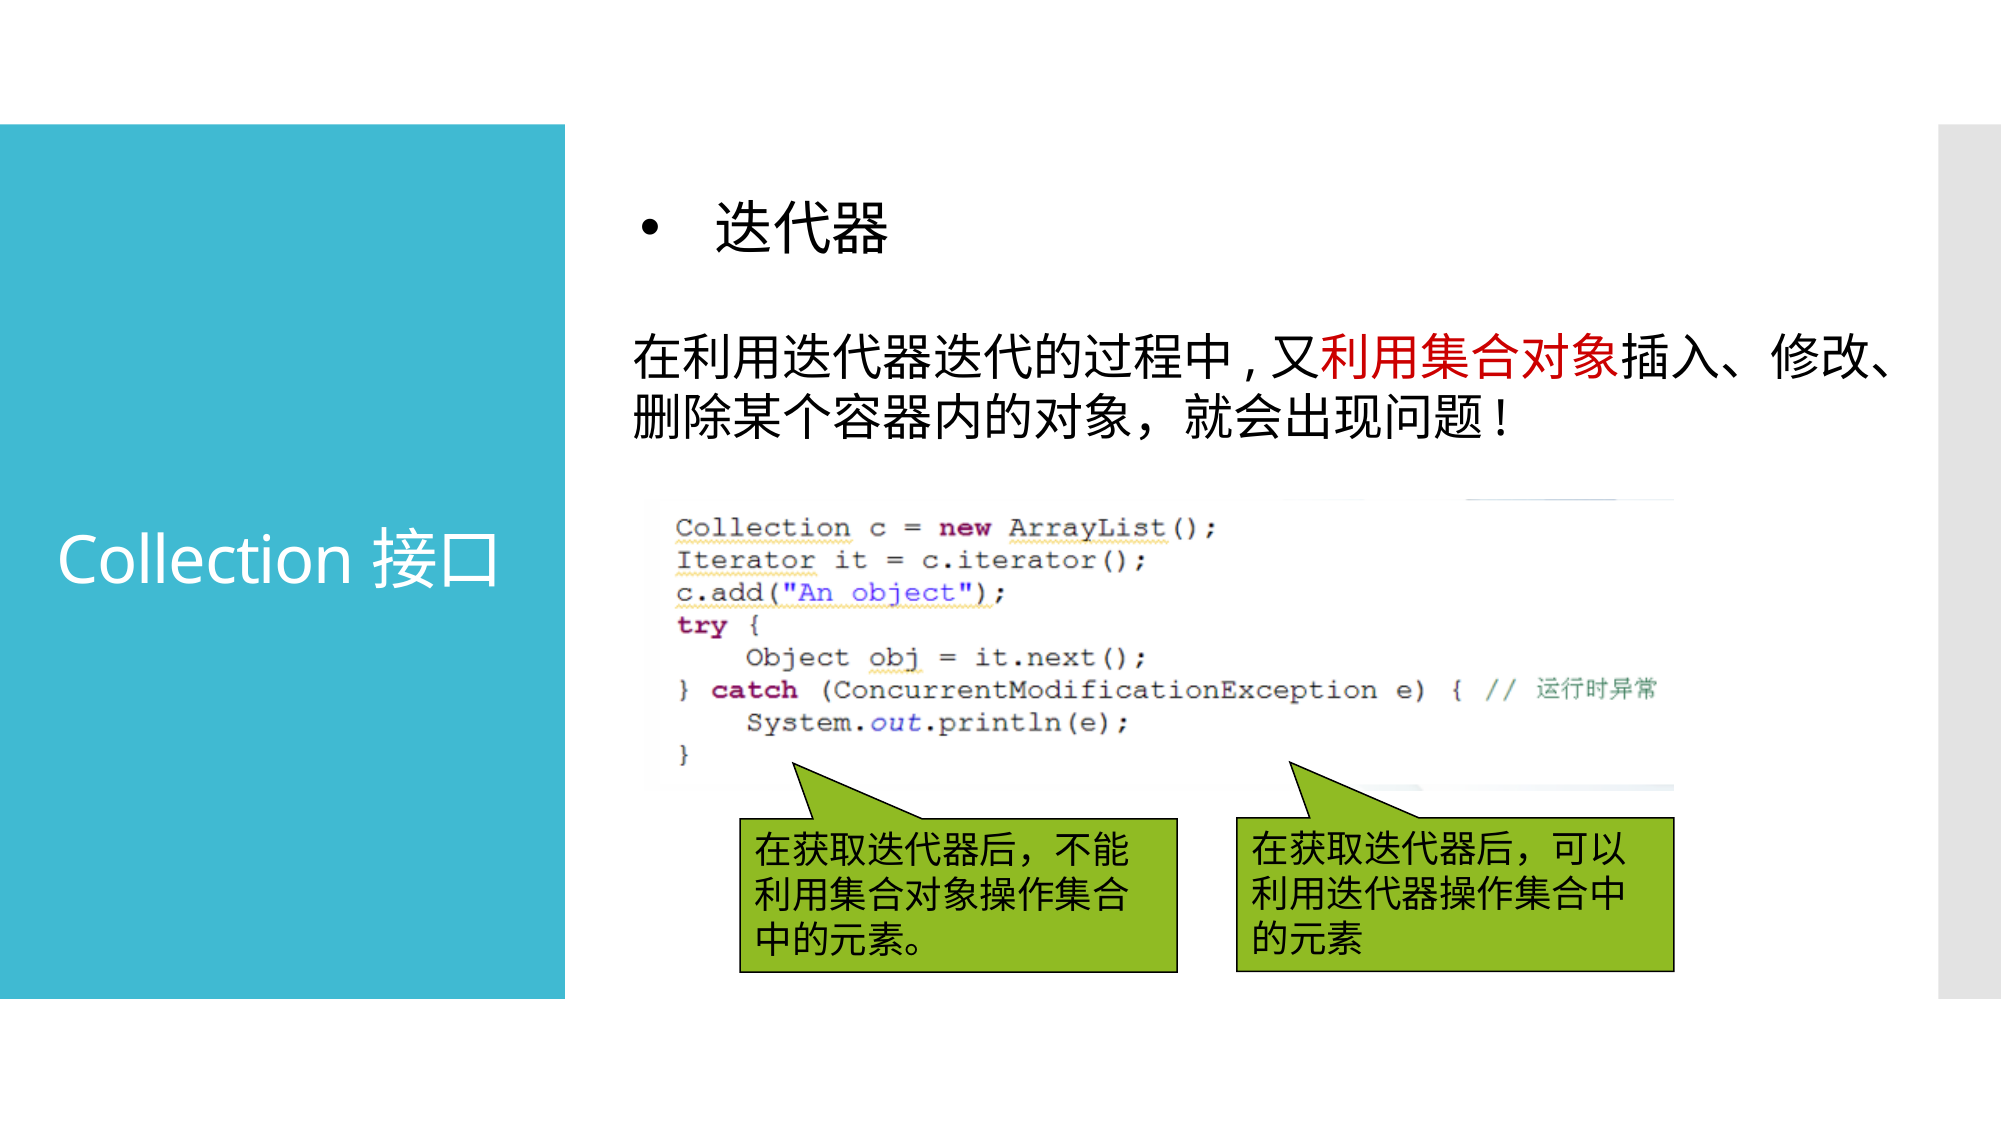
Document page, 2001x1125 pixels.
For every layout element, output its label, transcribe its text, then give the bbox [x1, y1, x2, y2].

title Collection接口 [41, 184, 535, 940]
text_box 在获取迭代器后，不能利用集合对象操作集合中的元素。 [740, 791, 1178, 973]
picture [643, 499, 1675, 791]
text_box 在利用迭代器迭代的过程中,又利用集合对象插入、修改、 删除某个容器内的对象，就会出现问题! [618, 318, 1936, 498]
text_box 迭代器 [625, 184, 905, 270]
text_box 在获取迭代器后，可以利用迭代器操作集合中的元素 [1236, 791, 1674, 972]
